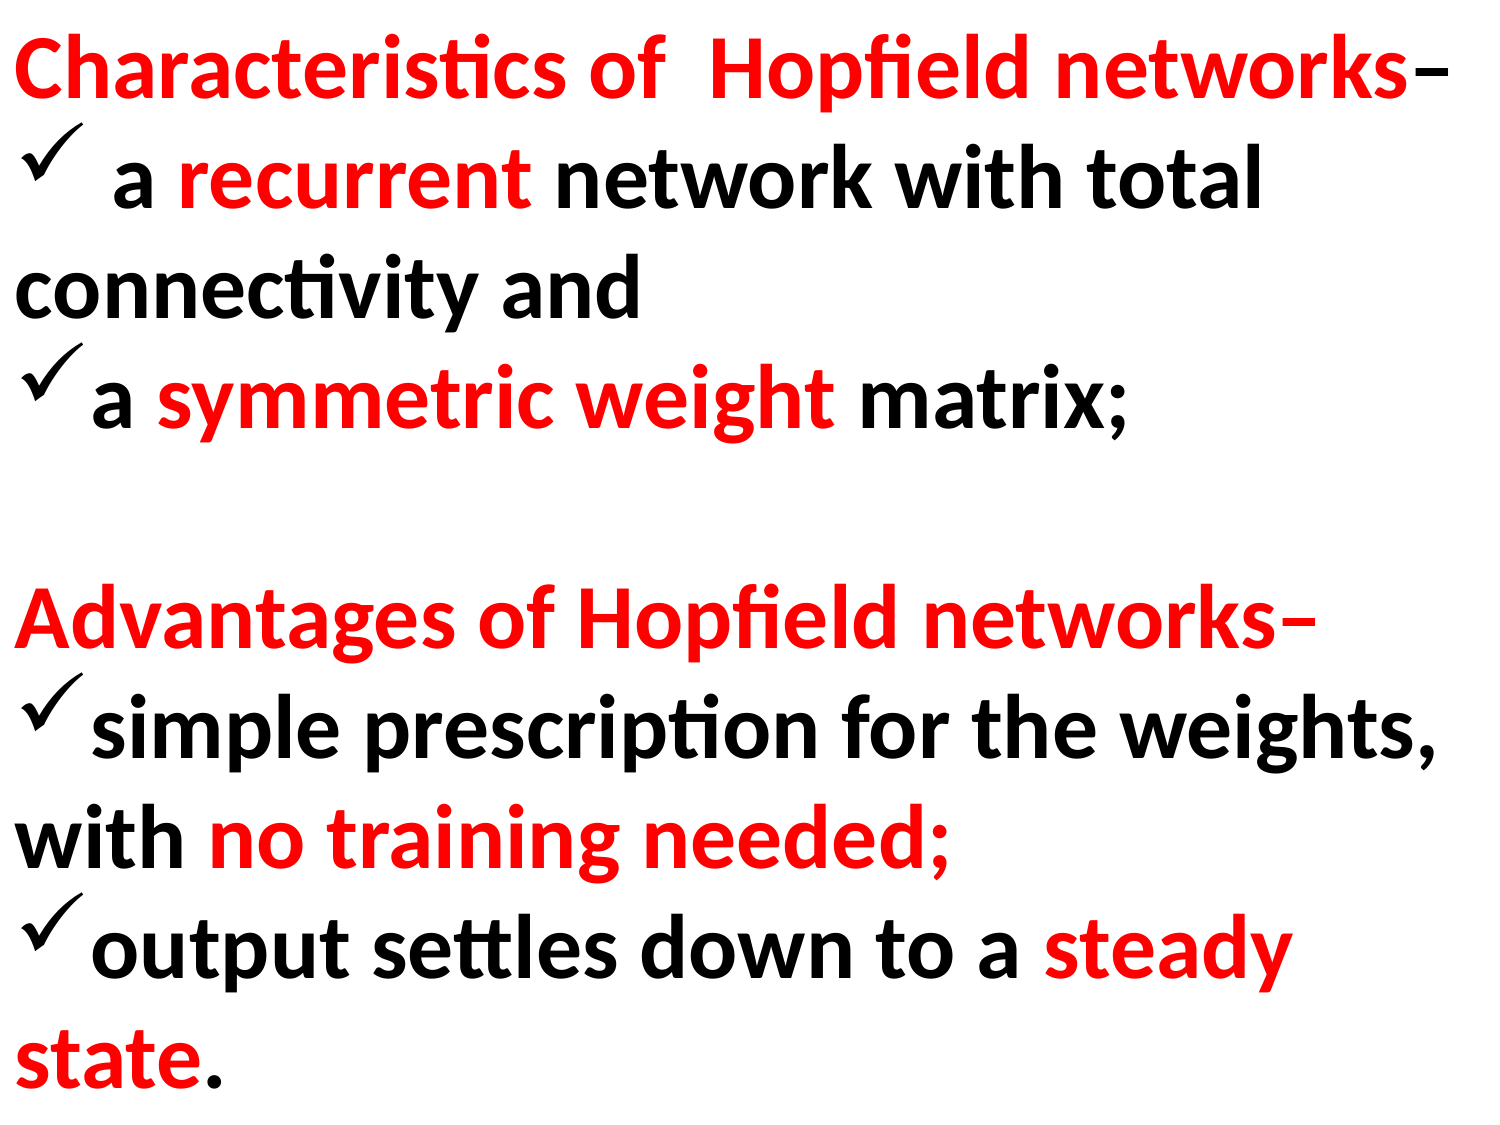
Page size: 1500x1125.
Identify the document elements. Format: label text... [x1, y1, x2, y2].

text_box Characteristics of Hopfield networks– a recurrent network with total connectivity and a symmetric weight matrix; Advantages of Hopfield networks– simple prescription for the weights, with no training needed; output settles down to a steady state. [0, 0, 1500, 1115]
